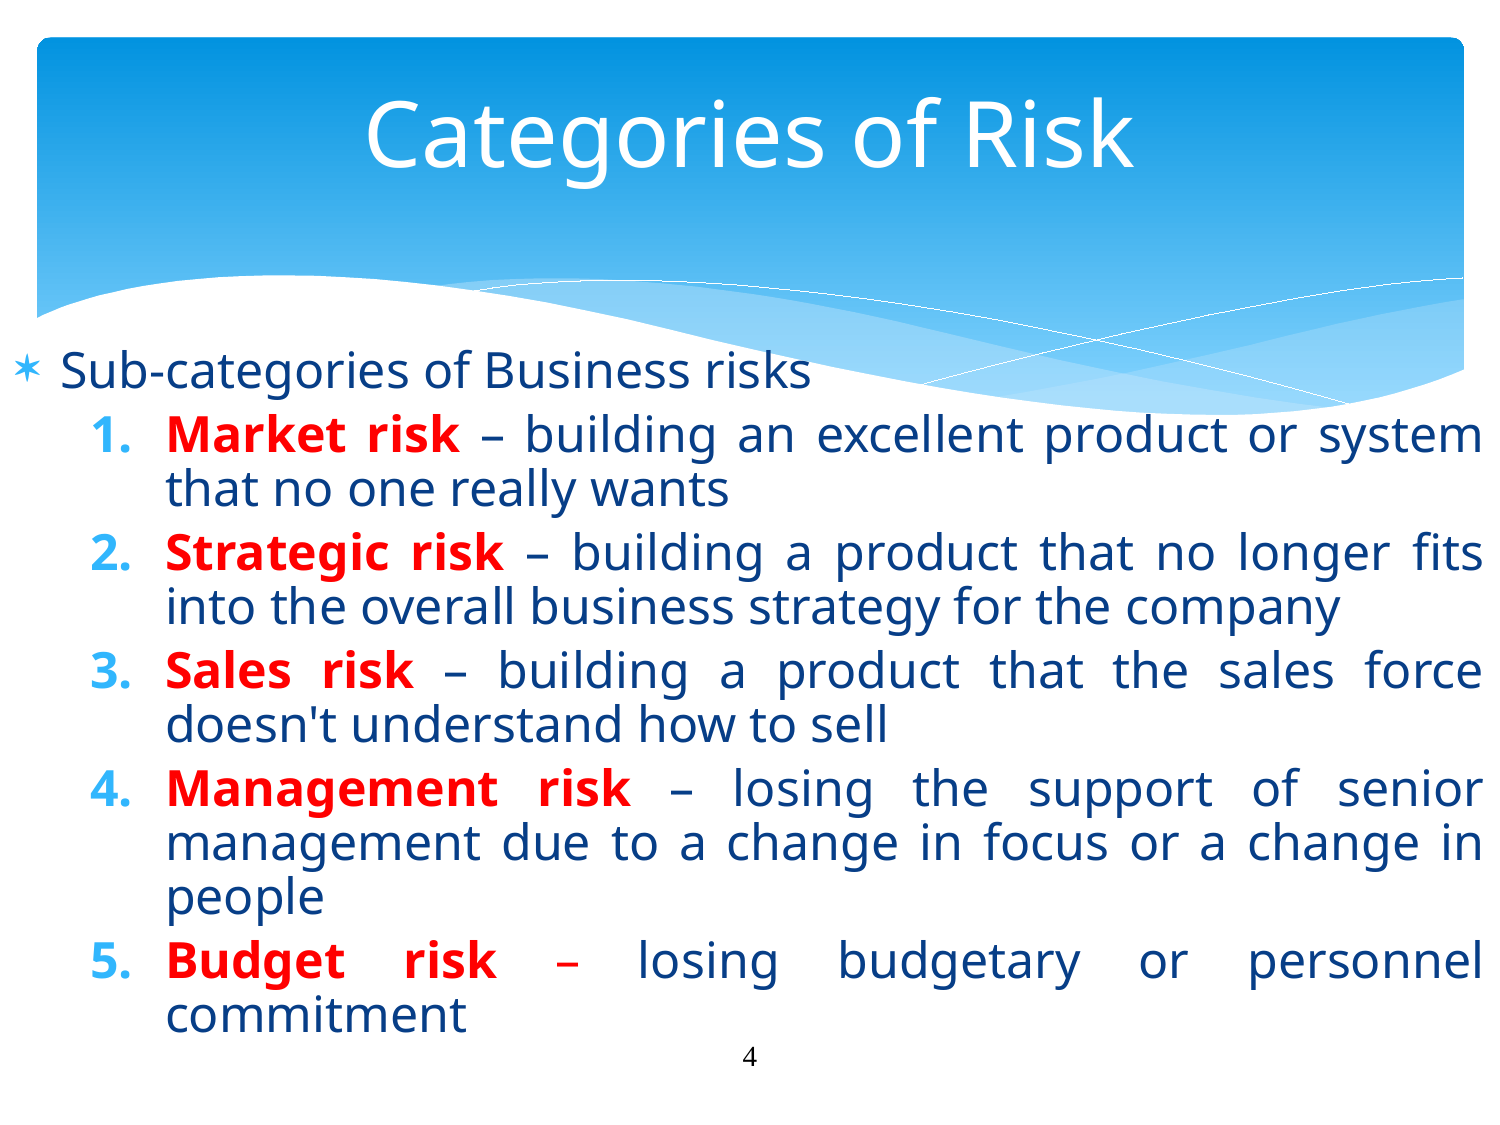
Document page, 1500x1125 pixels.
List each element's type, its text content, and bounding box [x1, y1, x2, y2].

list Sub-categories of Business risks Market risk – building an excellent product or system that no one really wants Strategic risk – building a product that no longer fits into the overall business strategy for the company Sales risk – building a product that the sales force doesn't understand how to sell Management risk – losing the support of senior management due to a change in focus or a change in people Budget risk – losing budgetary or personnel commitment [0, 338, 1500, 1125]
slide_number 4 [654, 1025, 846, 1086]
title Categories of Risk [62, 37, 1438, 225]
